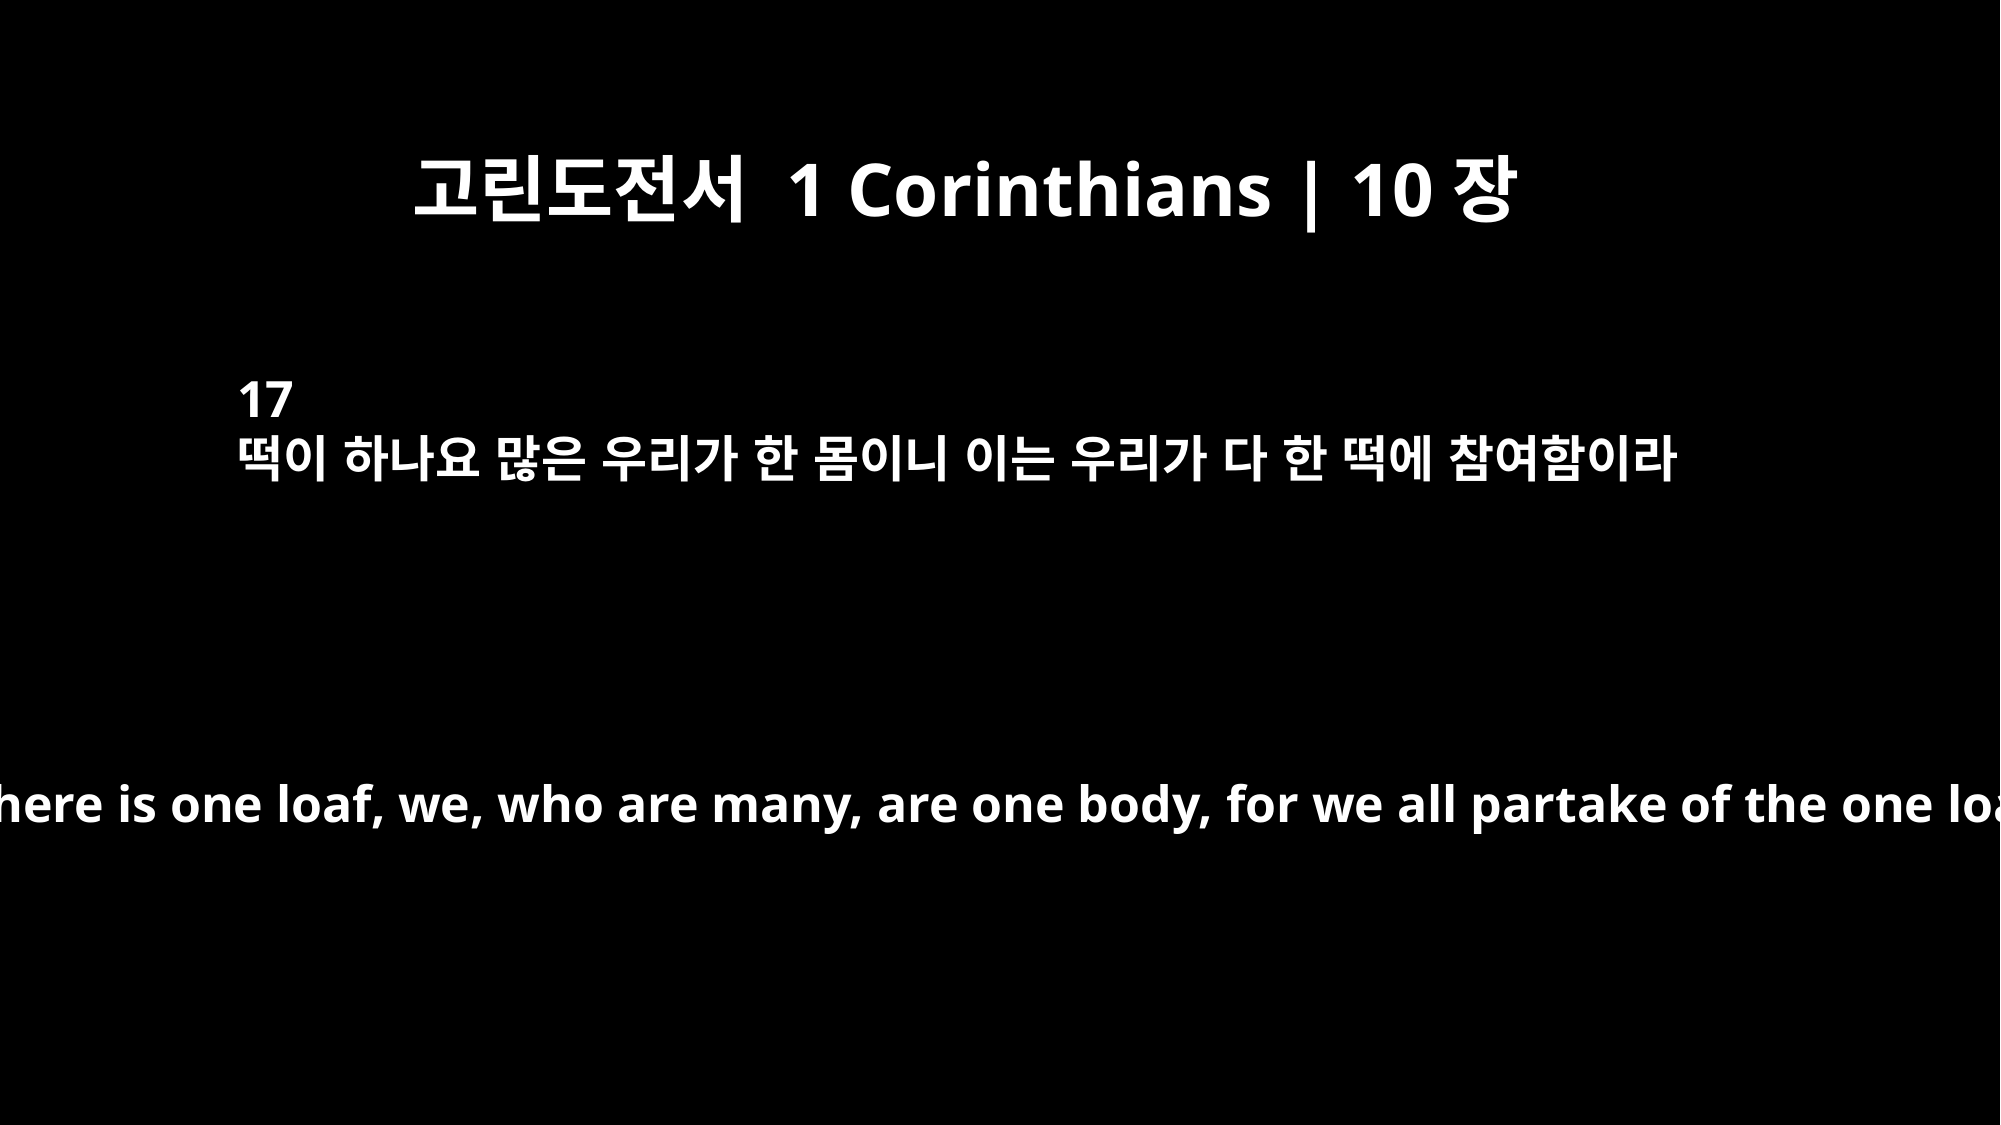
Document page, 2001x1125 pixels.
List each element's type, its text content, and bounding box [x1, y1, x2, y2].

text_box Because there is one loaf, we, who are many, are one body, for we all partake of the one loaf. [0, 764, 2000, 840]
text_box 고린도전서 1 Corinthians | 10장 [397, 136, 1535, 239]
text_box 17 떡이 하나요 많은 우리가 한 몸이니 이는 우리가 다 한 떡에 참여함이라 [222, 359, 1695, 495]
